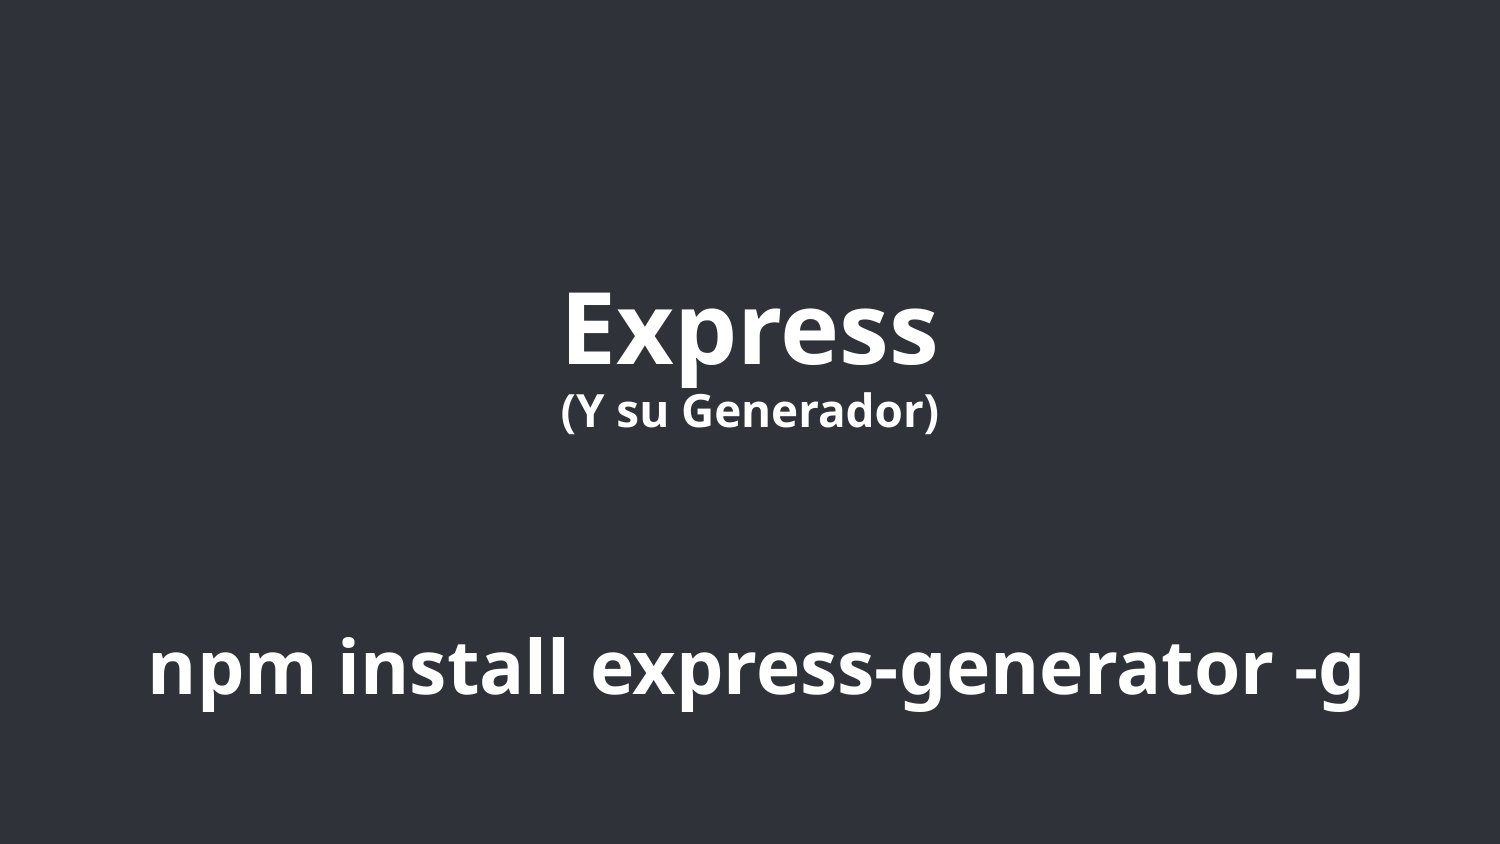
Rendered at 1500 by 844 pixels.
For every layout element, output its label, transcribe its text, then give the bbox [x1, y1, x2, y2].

title Express [0, 273, 1500, 400]
title npm install express-generator -g [7, 514, 1500, 694]
title (Y su Generador) [0, 400, 1500, 452]
